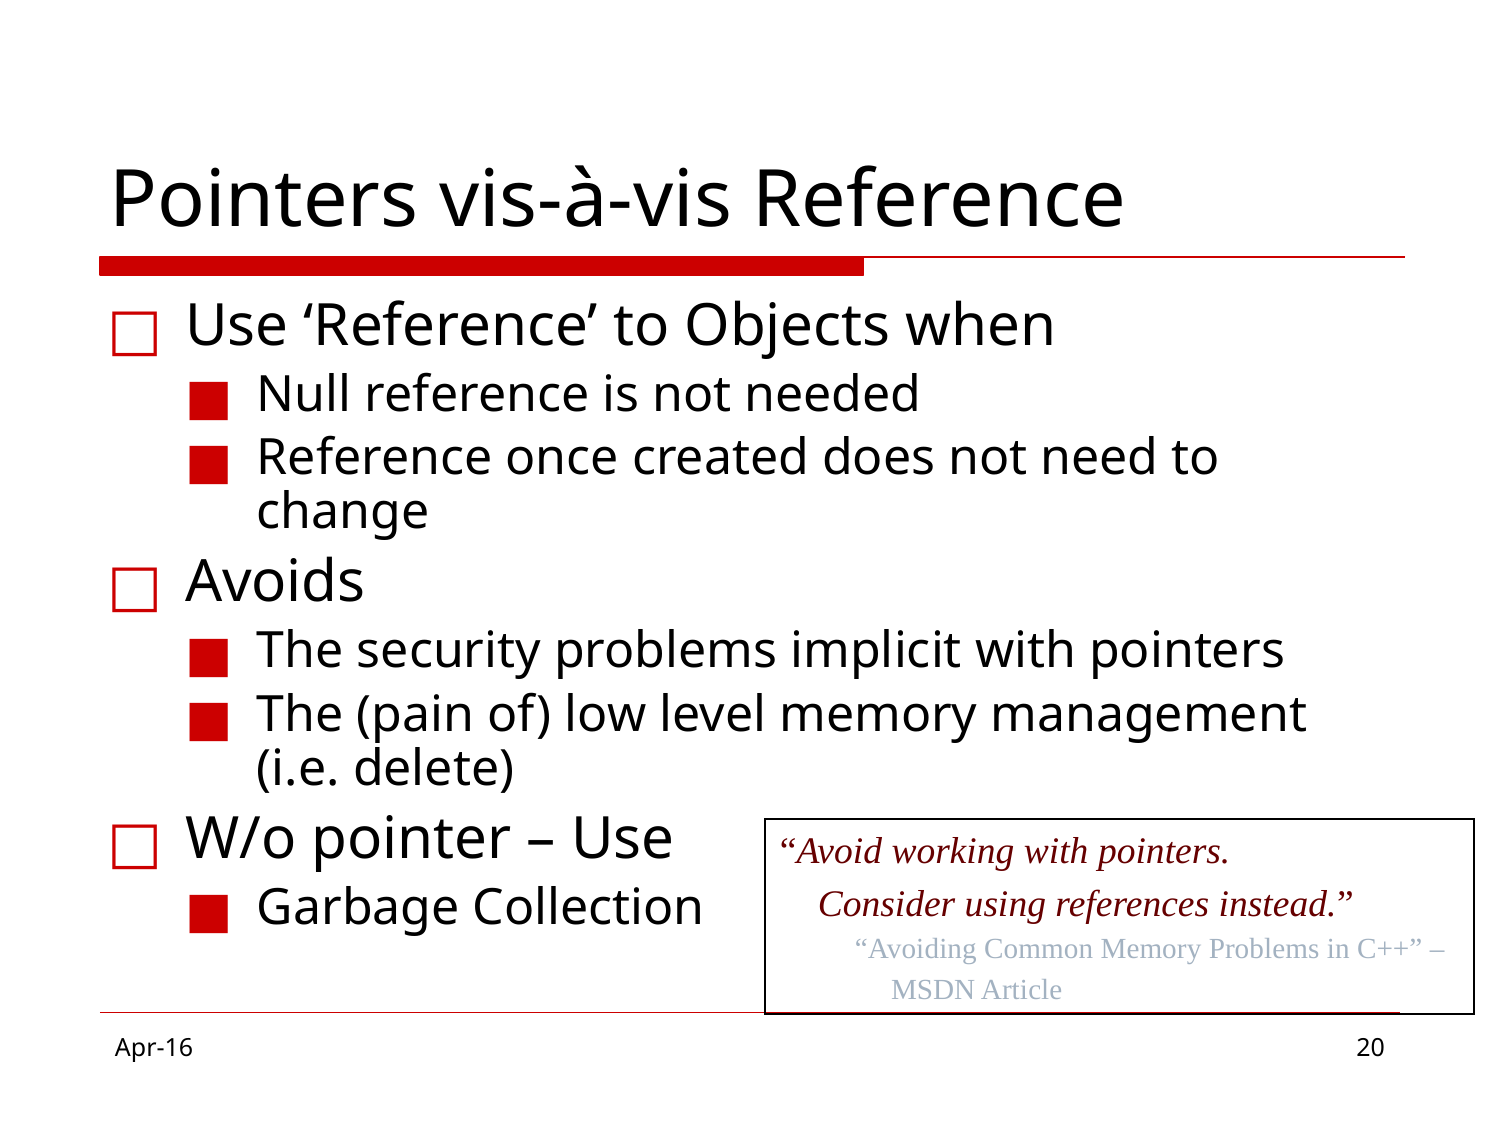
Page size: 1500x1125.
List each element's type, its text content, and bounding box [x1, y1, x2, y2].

title Pointers vis-à-vis Reference [94, 50, 1407, 250]
text_box Apr-16 [99, 1024, 400, 1103]
text_box “Avoid working with pointers. Consider using references instead.” “Avoiding Common Memory Problems in C++” – MSDN Article [765, 818, 1475, 1014]
text_box ‹#› [1087, 1024, 1400, 1103]
list Use ‘Reference’ to Objects when Null reference is not needed Reference once created does not need to change Avoids The security problems implicit with pointers The (pain of) low level memory management (i.e. delete) W/o pointer – Use Garbage Collection [92, 287, 1406, 988]
